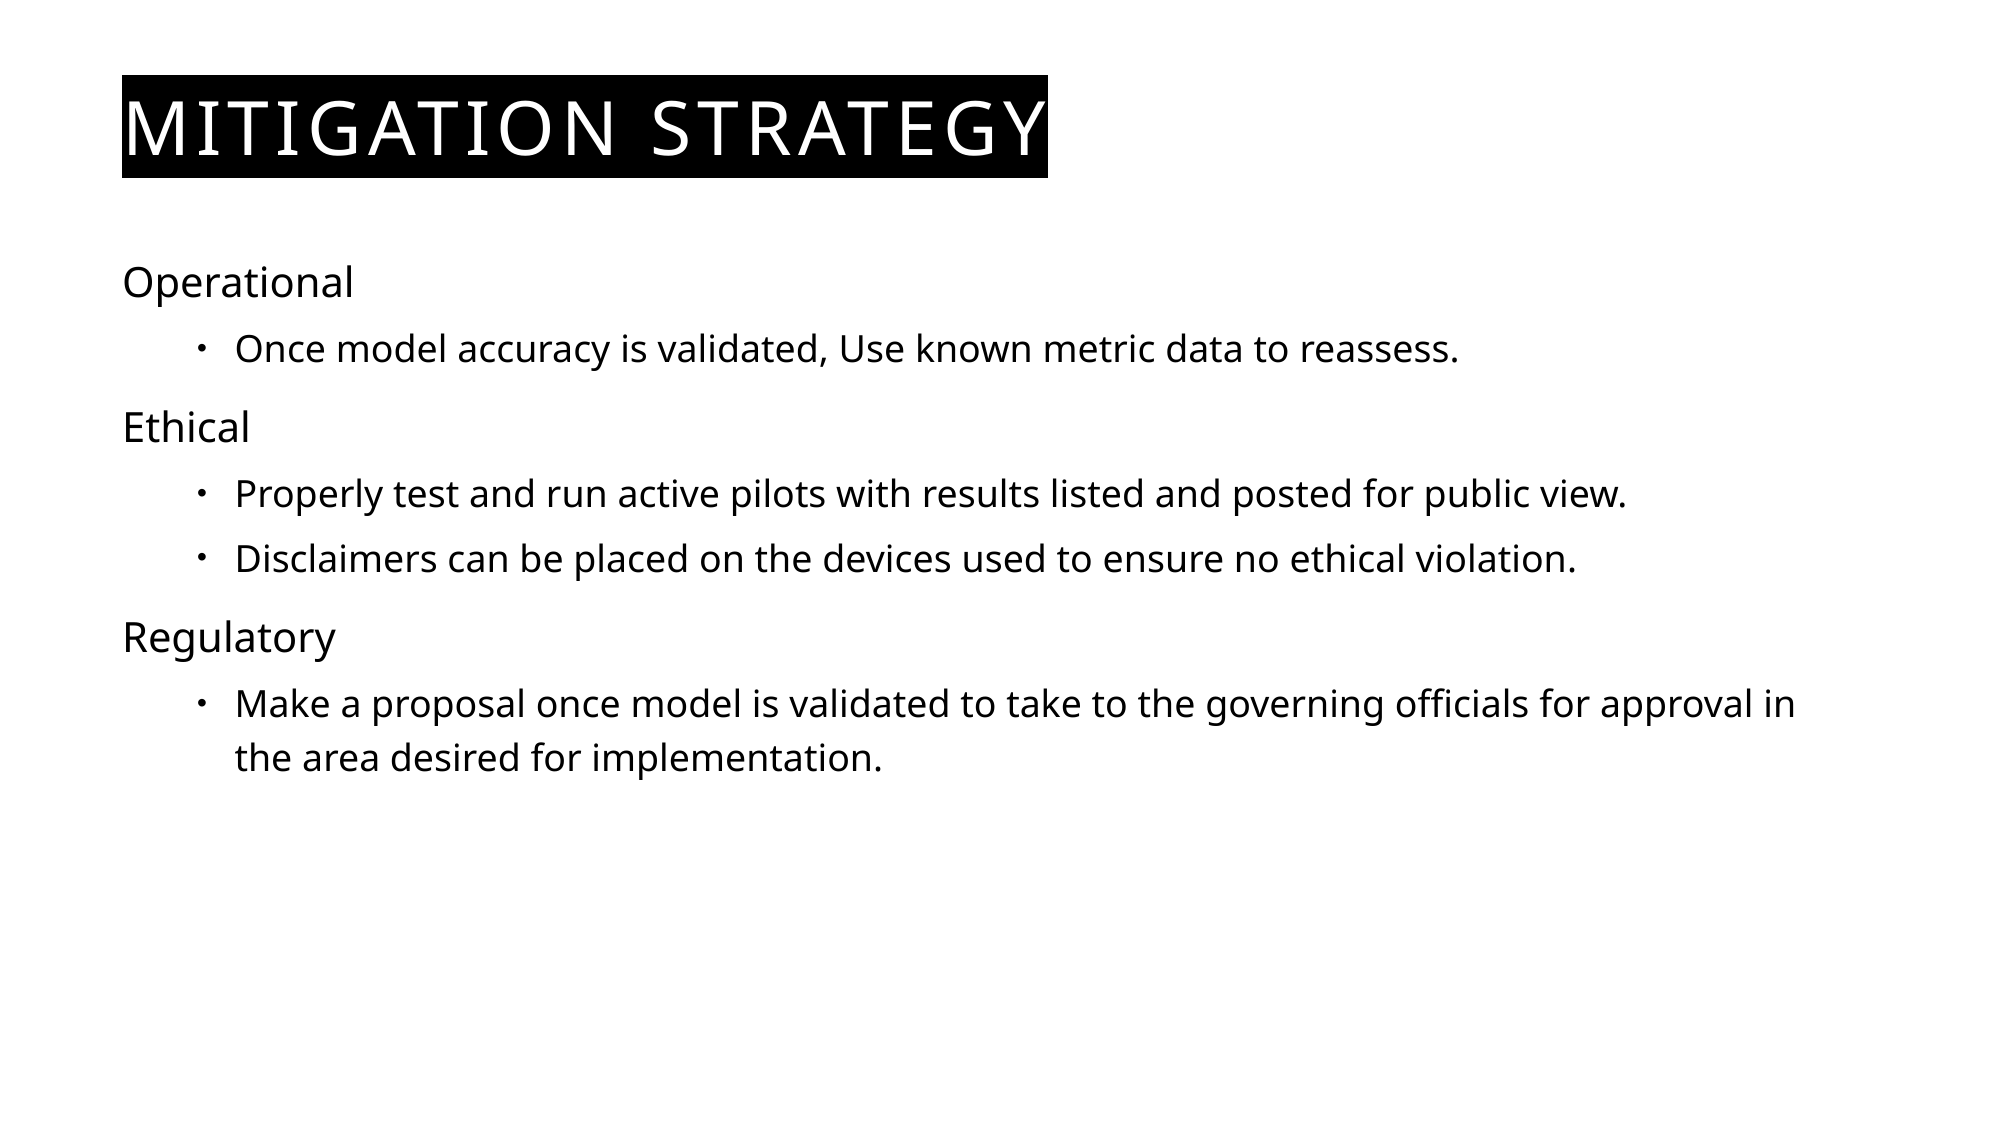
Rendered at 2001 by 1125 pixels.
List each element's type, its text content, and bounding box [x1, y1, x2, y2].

list Operational Once model accuracy is validated, Use known metric data to reassess. Ethical Properly test and run active pilots with results listed and posted for public view. Disclaimers can be placed on the devices used to ensure no ethical violation. Regulatory Make a proposal once model is validated to take to the governing officials for approval in the area desired for implementation. [107, 238, 1850, 975]
title Mitigation Strategy [107, 47, 1850, 179]
